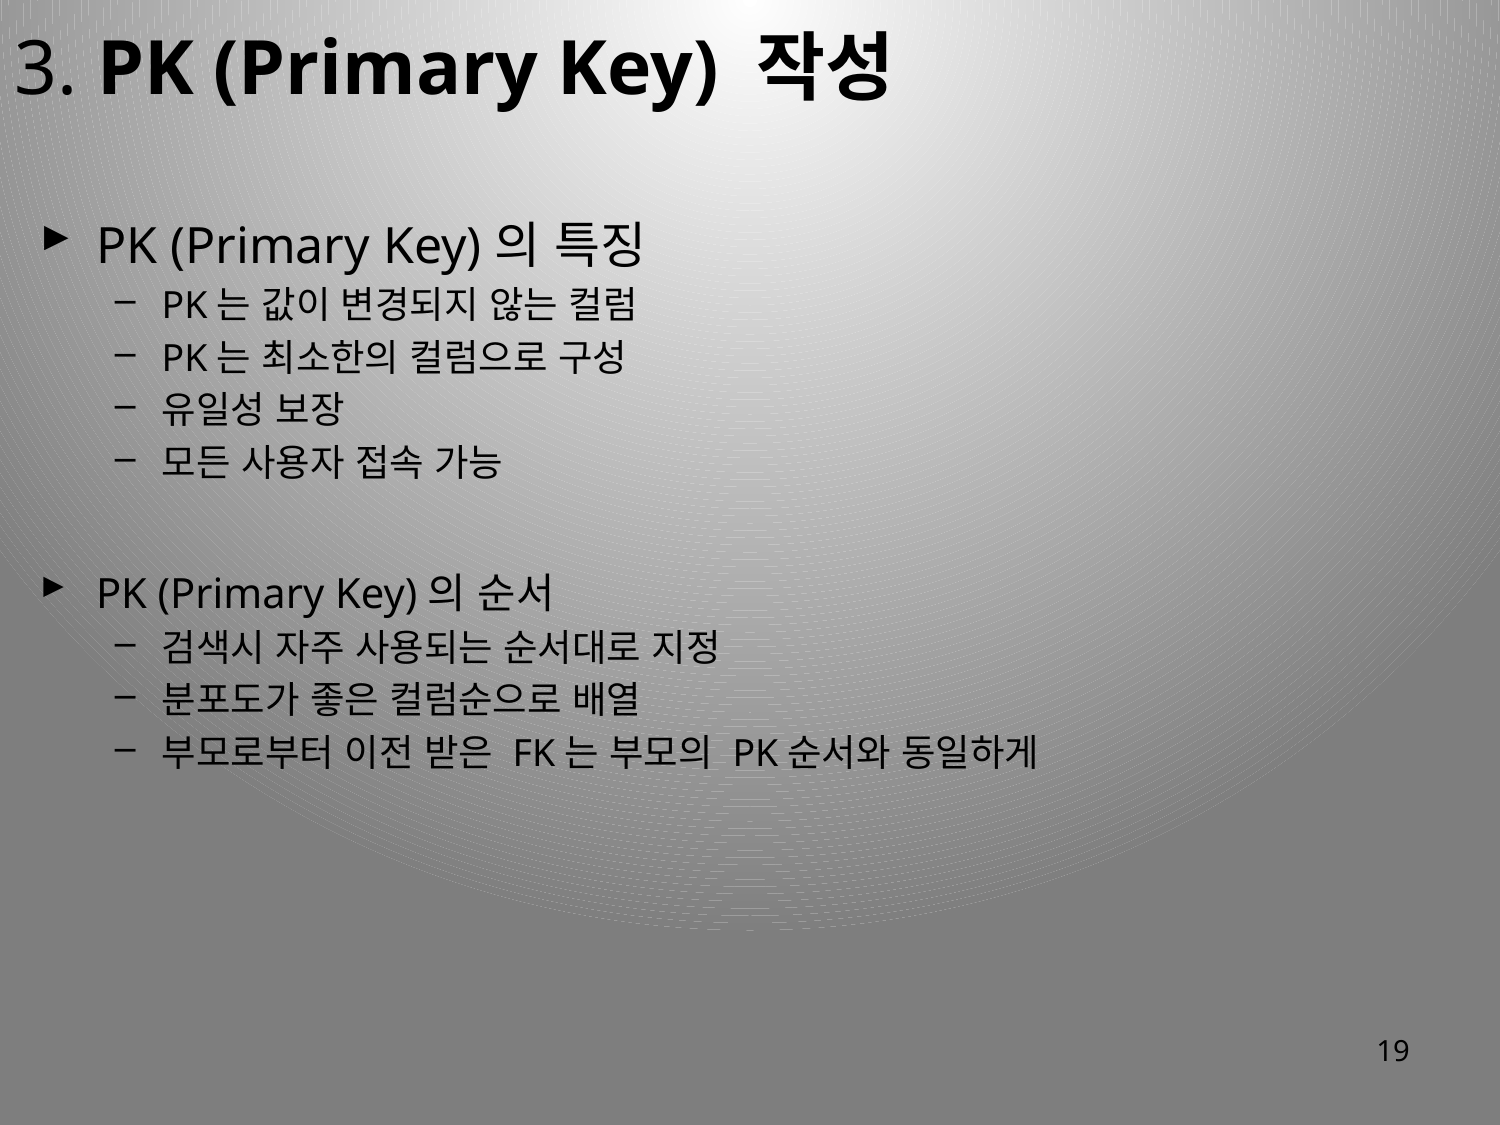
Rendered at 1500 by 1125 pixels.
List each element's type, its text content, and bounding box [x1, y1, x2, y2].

text_box 3. PK (Primary Key) 작성 [0, 0, 1475, 129]
list PK (Primary Key)의 특징 PK는 값이 변경되지 않는 컬럼 PK는 최소한의 컬럼으로 구성 유일성 보장 모든 사용자 접속 가능 PK (Primary Key)의 순서 검색시 자주 사용되는 순서대로 지정 분포도가 좋은 컬럼순으로 배열 부모로부터 이전 받은 FK는 부모의 PK순서와 동일하게 [24, 206, 1500, 1121]
